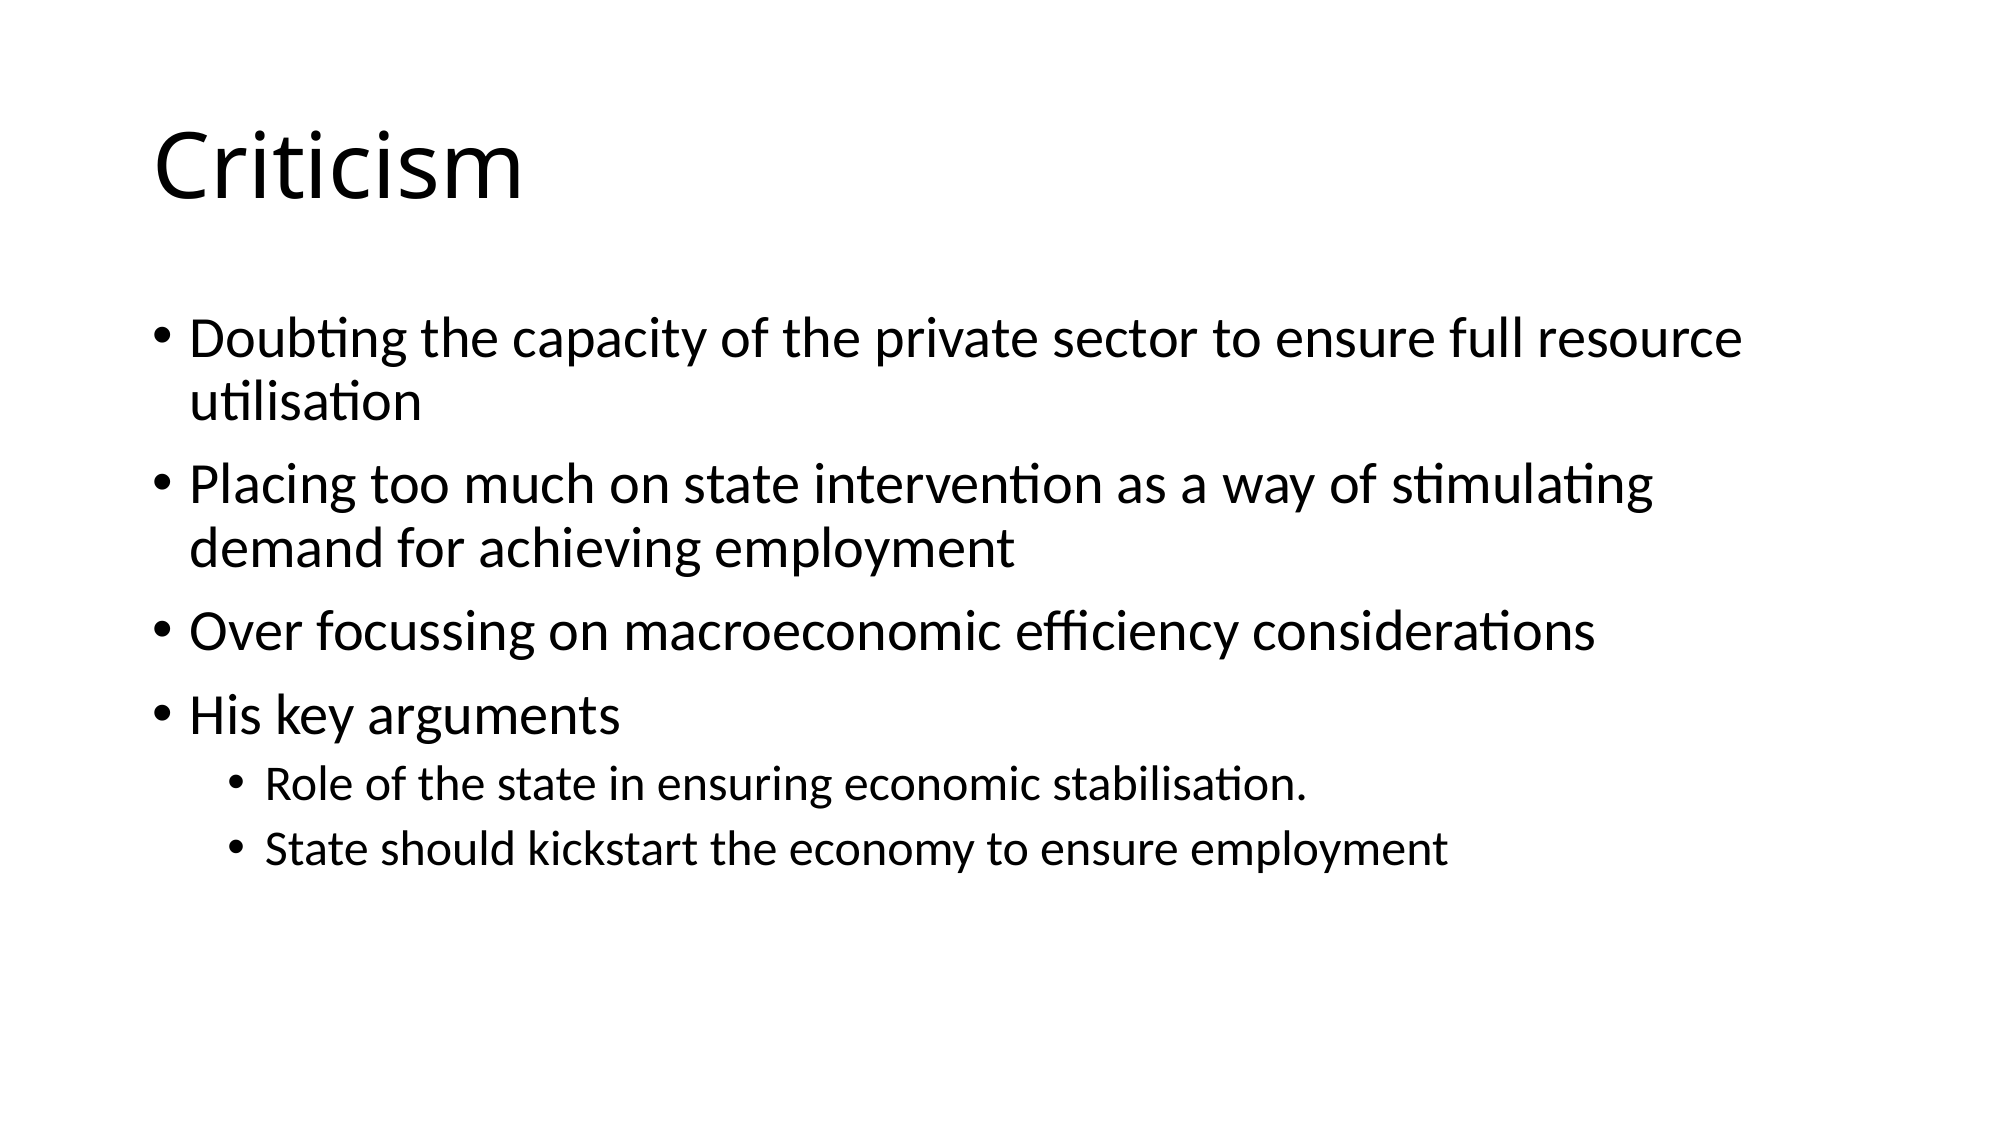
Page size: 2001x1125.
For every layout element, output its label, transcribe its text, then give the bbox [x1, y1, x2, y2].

list Doubting the capacity of the private sector to ensure full resource utilisation Placing too much on state intervention as a way of stimulating demand for achieving employment Over focussing on macroeconomic efficiency considerations His key arguments Role of the state in ensuring economic stabilisation. State should kickstart the economy to ensure employment [137, 299, 1863, 1014]
title Criticism [137, 59, 1863, 278]
